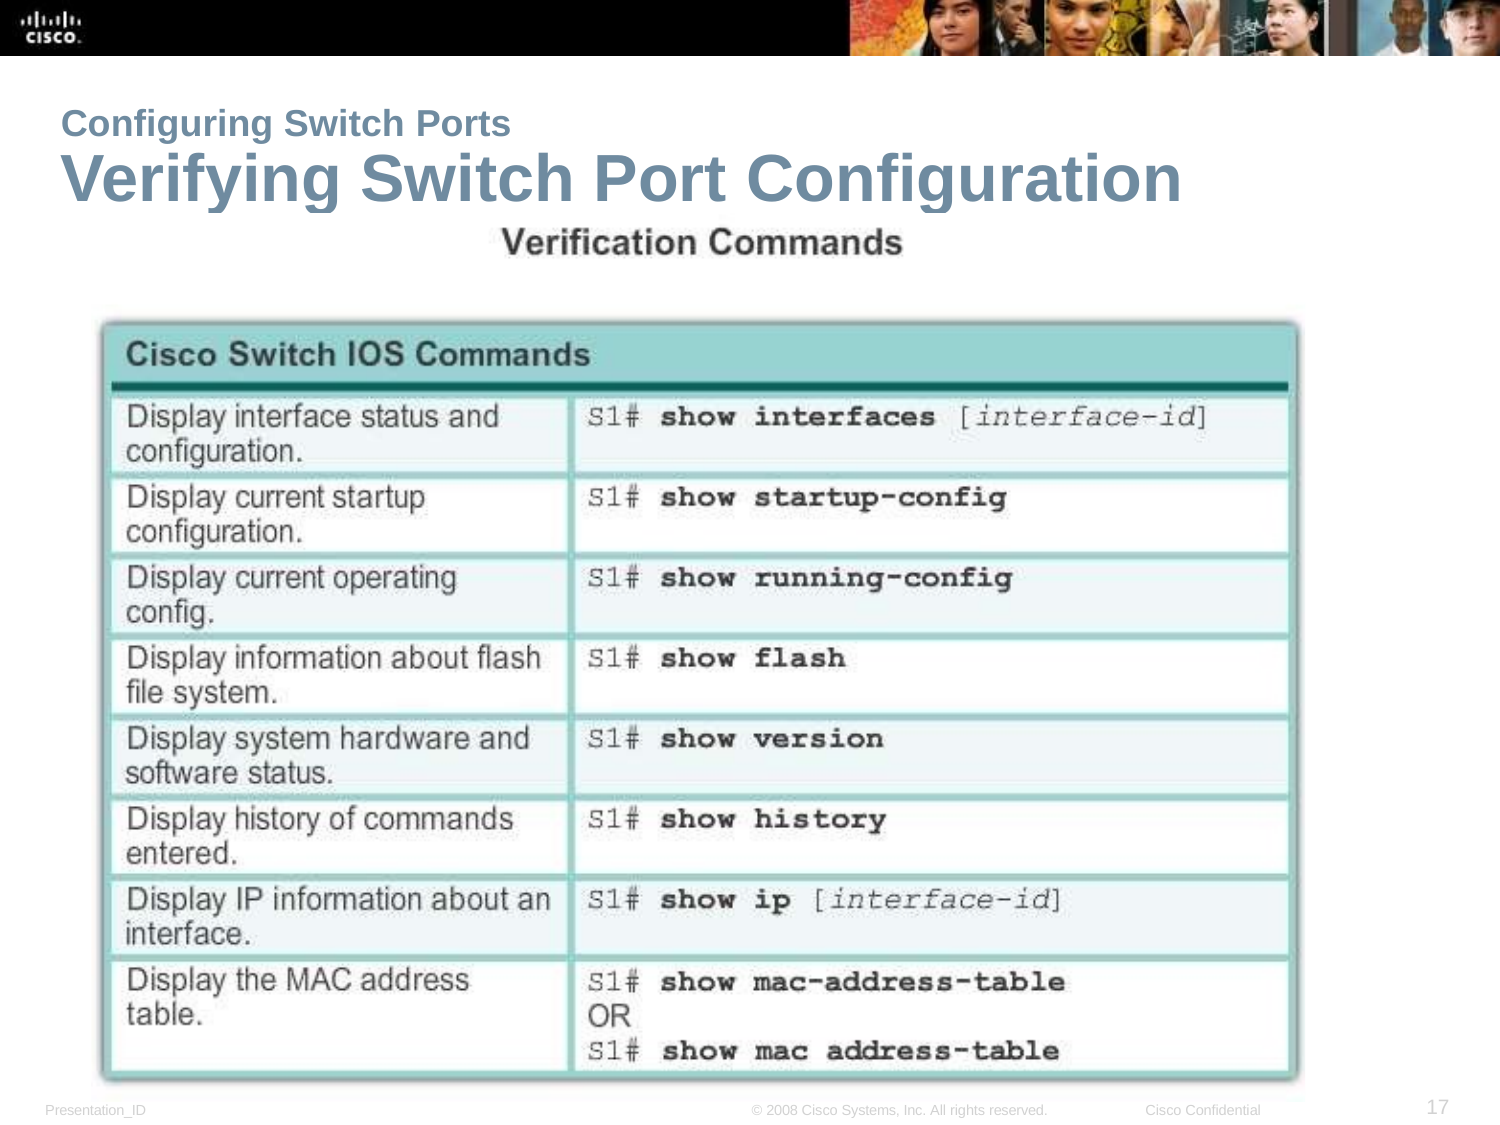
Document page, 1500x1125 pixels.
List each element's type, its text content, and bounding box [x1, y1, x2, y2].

picture [0, 0, 1500, 56]
text_box Verifying Switch Port Configuration [58, 132, 1189, 323]
text_box Cisco Confidential [1143, 1100, 1264, 1125]
text_box Presentation_ID [43, 1100, 151, 1119]
text_box Configuring Switch Ports [58, 96, 514, 132]
text_box [91, 213, 1306, 1102]
text_box <number> [1422, 1093, 1454, 1125]
text_box © 2008 Cisco Systems, Inc. All rights reserved. [749, 1100, 1058, 1125]
